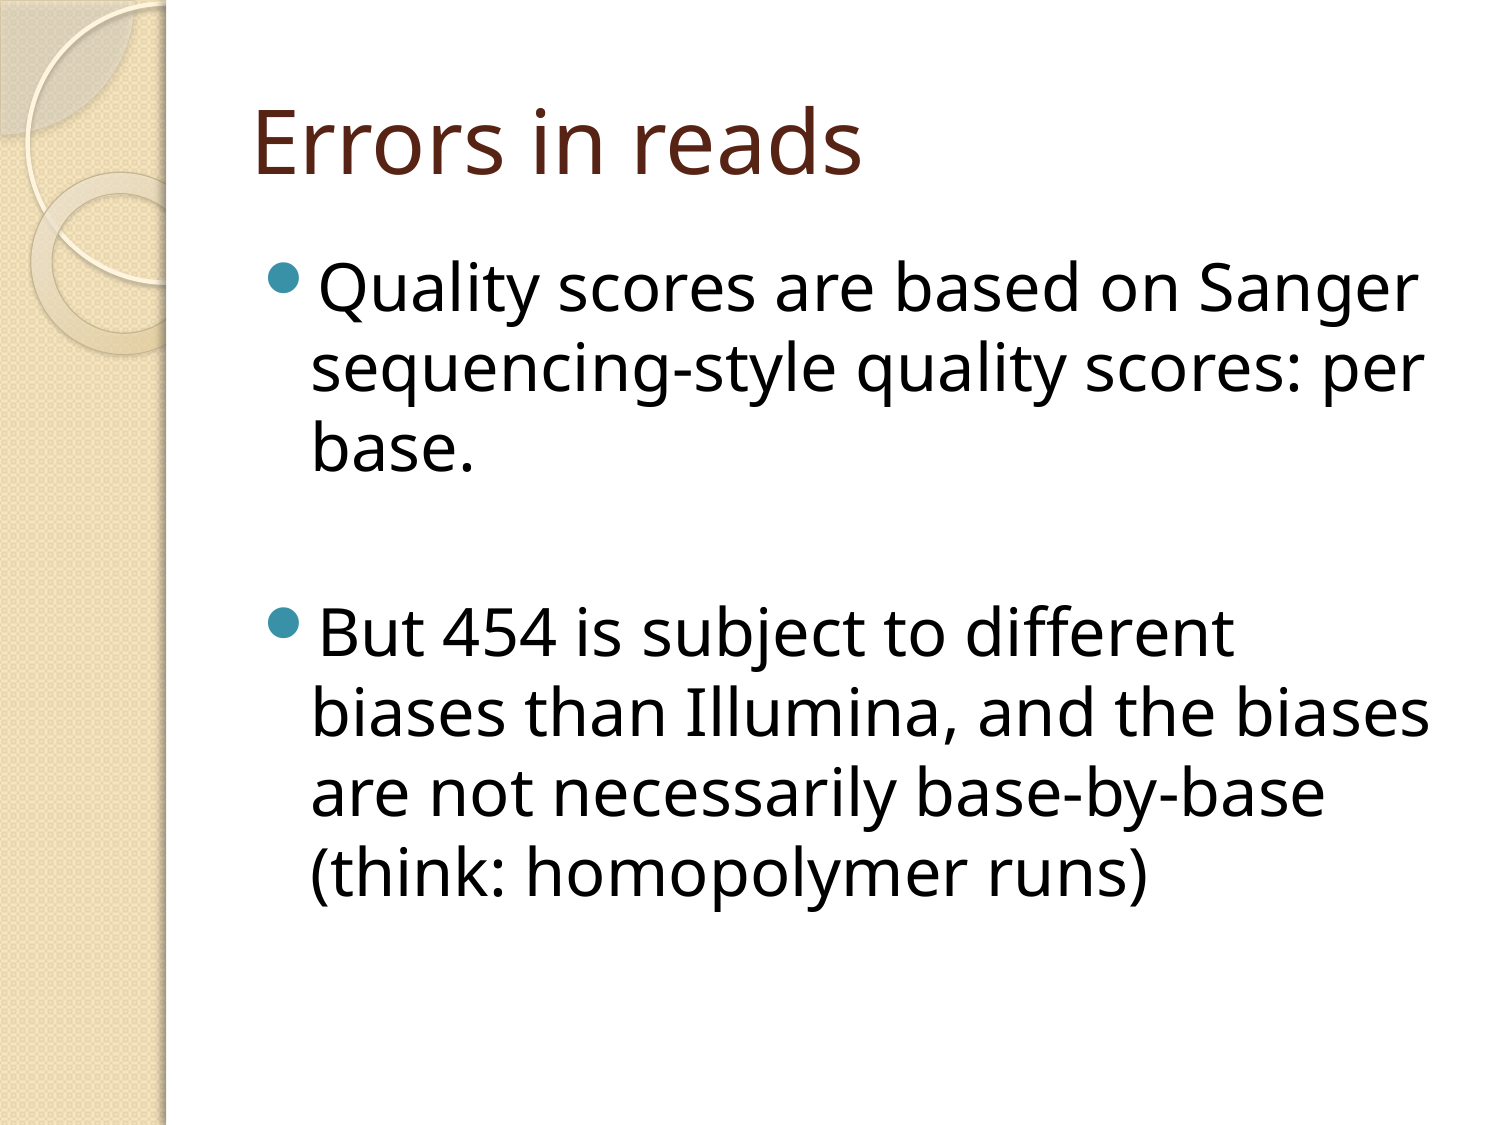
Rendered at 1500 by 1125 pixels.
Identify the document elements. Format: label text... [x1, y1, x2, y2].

title Errors in reads [235, 45, 1466, 233]
list Quality scores are based on Sanger sequencing-style quality scores: per base. But 454 is subject to different biases than Illumina, and the biases are not necessarily base-by-base (think: homopolymer runs) [235, 237, 1466, 1025]
